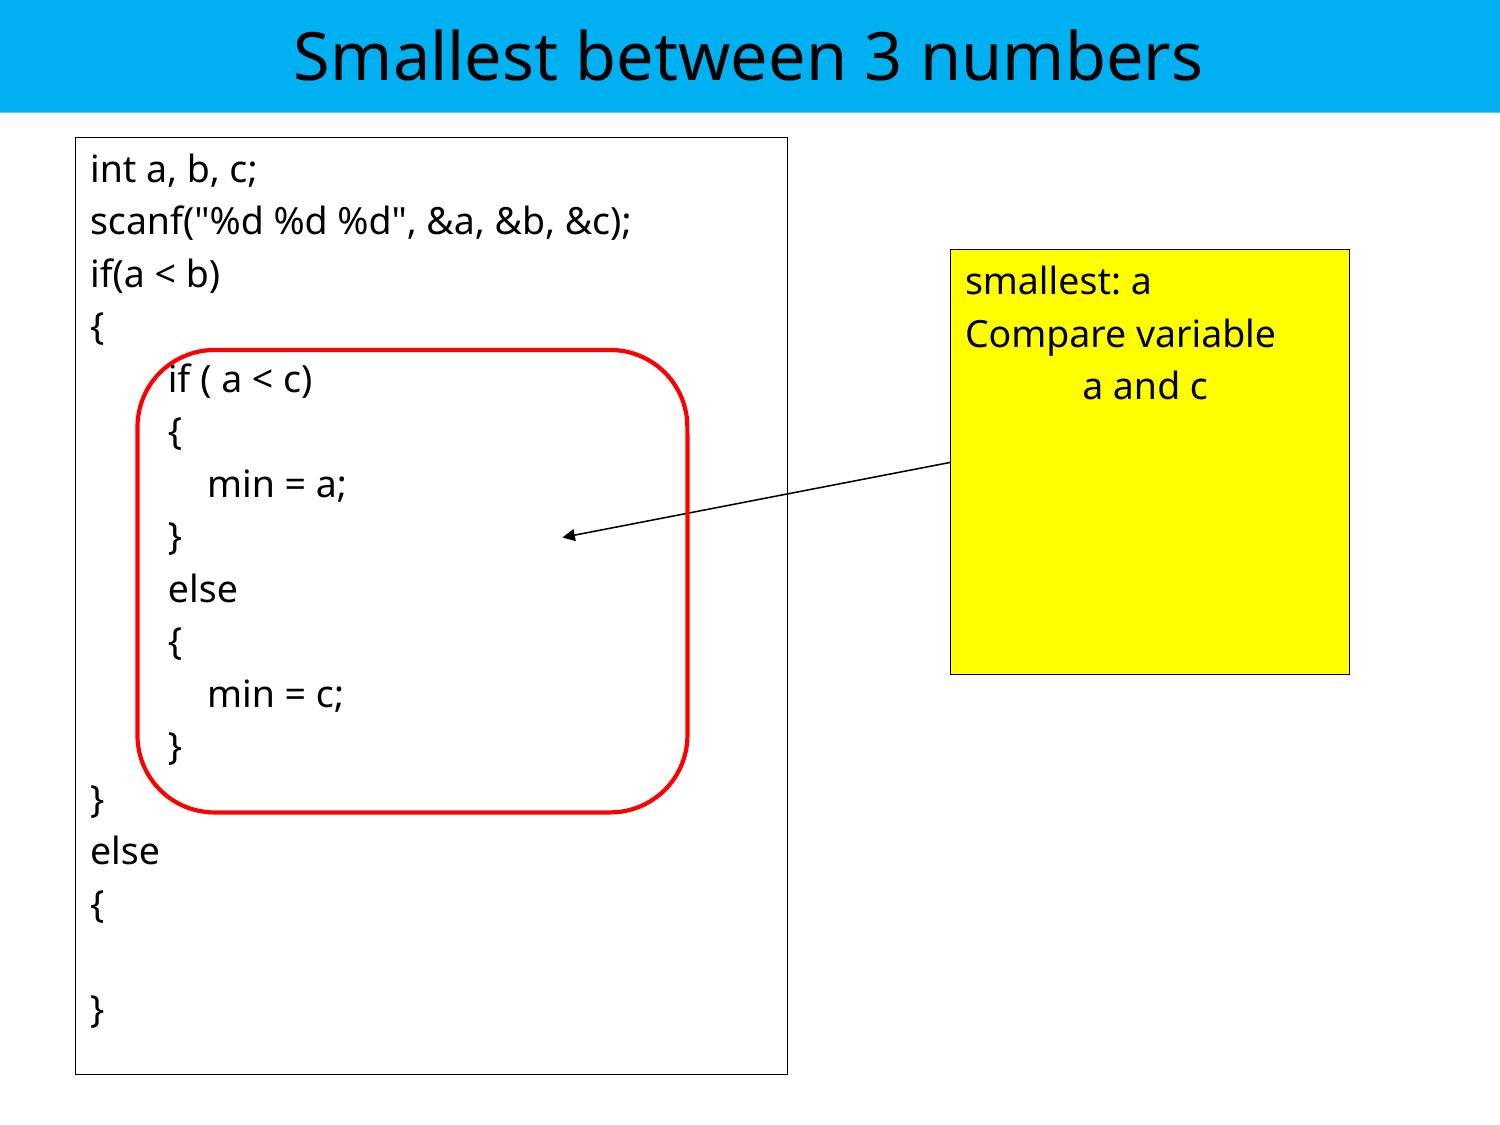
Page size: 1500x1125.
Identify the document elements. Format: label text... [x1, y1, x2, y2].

title Smallest between 3 numbers [0, 0, 1500, 113]
text_box smallest: a Compare variable a and c [950, 249, 1350, 675]
list int a, b, c; scanf("%d %d %d", &a, &b, &c); if(a < b) { if ( a < c) { min = a; } else { min = c; } } else { } [75, 137, 788, 1075]
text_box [562, 462, 951, 538]
text_box [135, 347, 690, 815]
